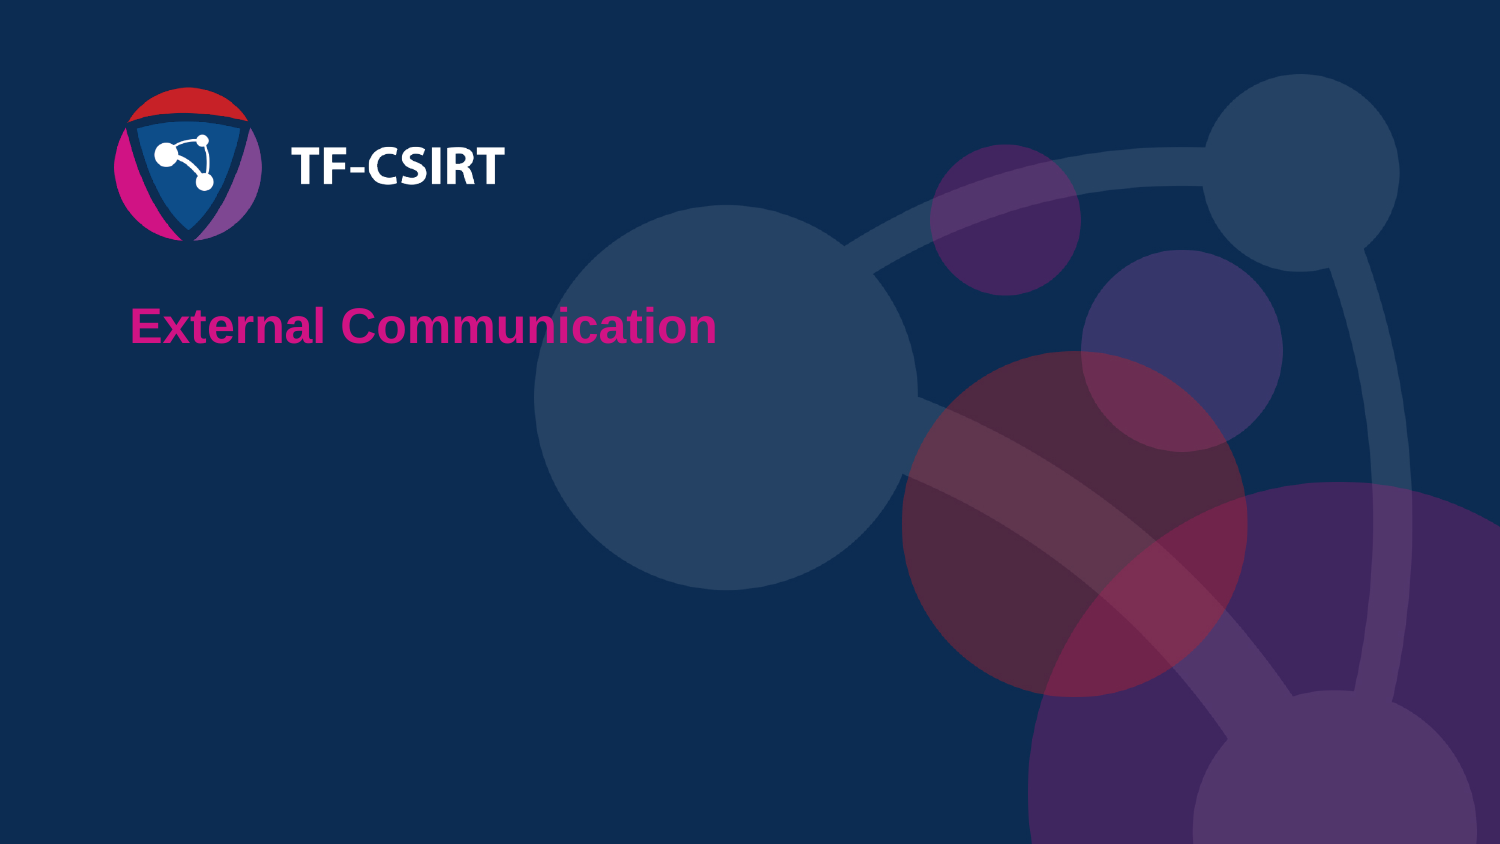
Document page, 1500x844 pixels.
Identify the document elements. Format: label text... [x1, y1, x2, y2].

picture [0, 0, 1500, 844]
list External Communication [114, 302, 1261, 373]
